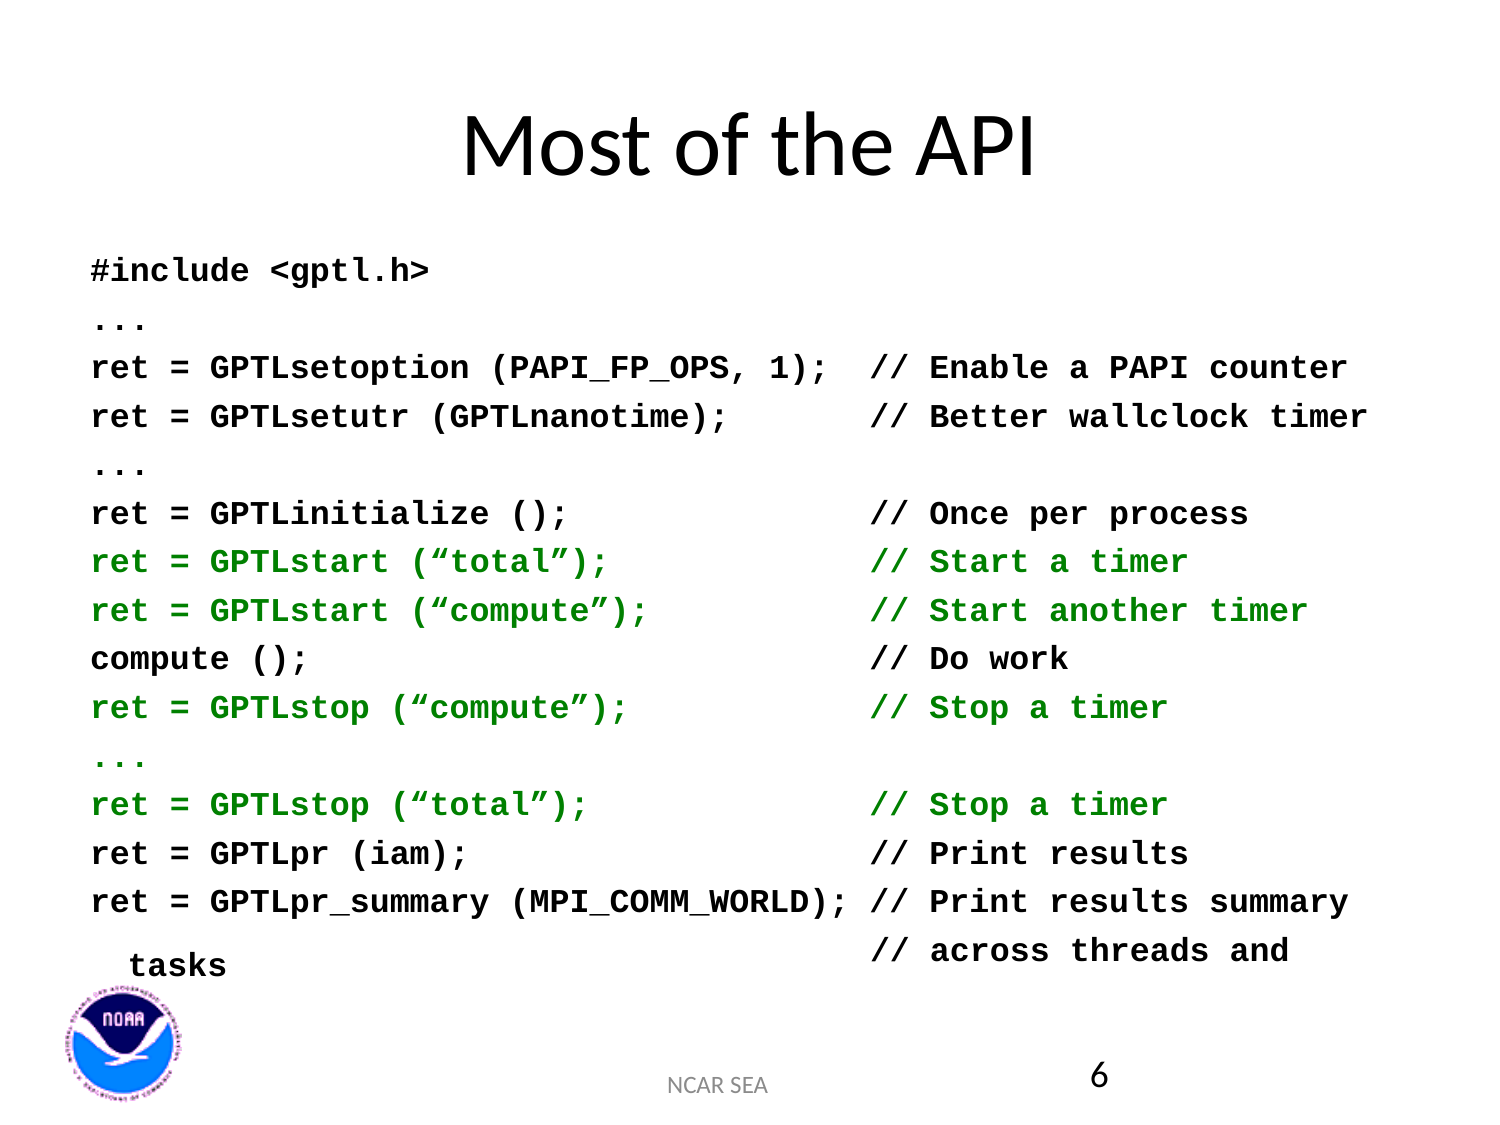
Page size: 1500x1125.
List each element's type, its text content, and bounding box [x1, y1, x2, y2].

footer NCAR SEA [447, 1053, 988, 1114]
title Most of the API [75, 45, 1425, 233]
slide_number 6 [1074, 1042, 1425, 1103]
list #include <gptl.h> ... ret = GPTLsetoption (PAPI_FP_OPS, 1); // Enable a PAPI counter ret = GPTLsetutr (GPTLnanotime); // Better wallclock timer ... ret = GPTLinitialize (); // Once per process ret = GPTLstart (“total”); // Start a timer ret = GPTLstart (“compute”); // Start another timer compute (); // Do work ret = GPTLstop (“compute”); // Stop a timer ... ret = GPTLstop (“total”); // Stop a timer ret = GPTLpr (iam); // Print results ret = GPTLpr_summary (MPI_COMM_WORLD); // Print results summary // across threads and tasks [75, 262, 1425, 1005]
picture [64, 983, 182, 1104]
